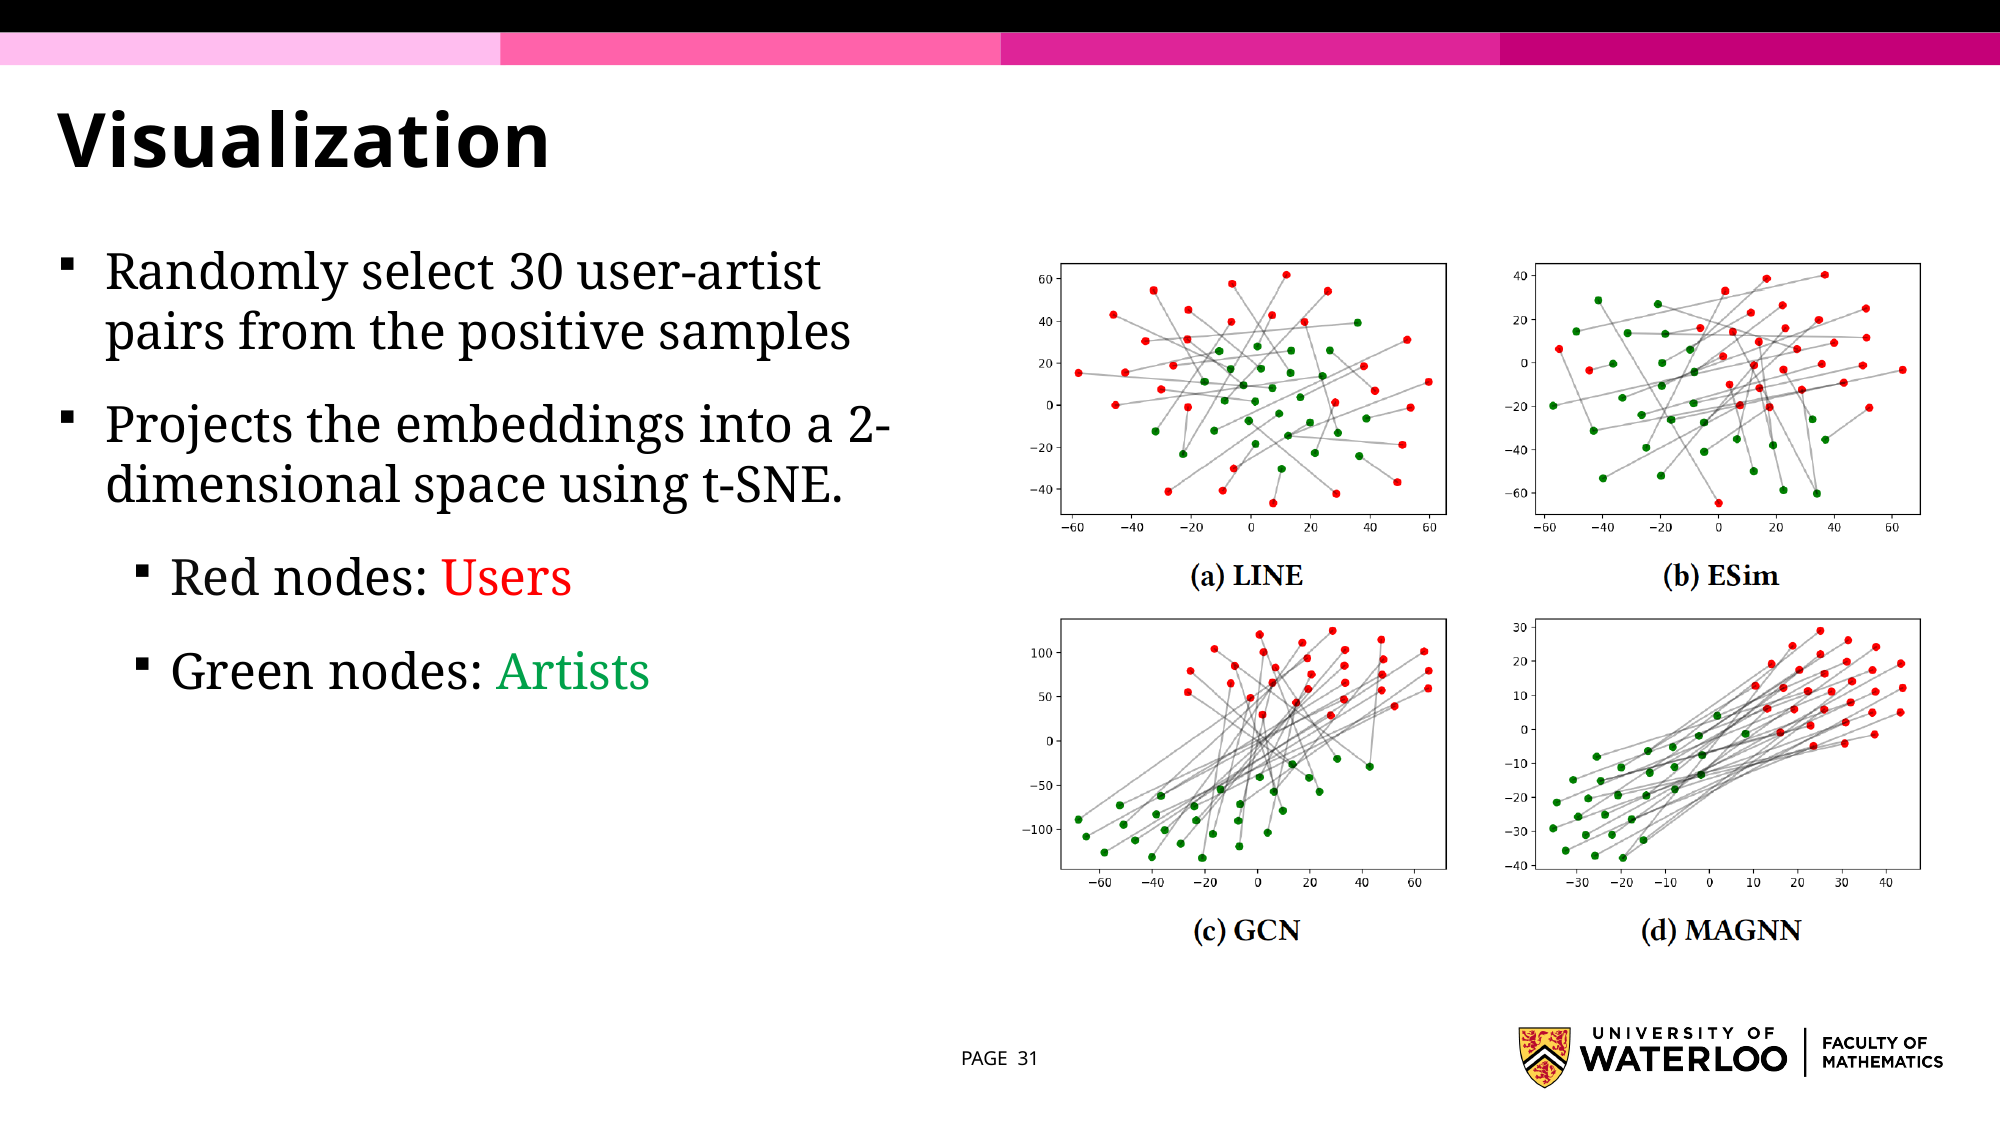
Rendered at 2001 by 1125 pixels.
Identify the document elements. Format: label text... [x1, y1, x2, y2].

title Visualization [42, 71, 1941, 219]
slide_number PAGE 31 [916, 1039, 1084, 1081]
picture [1461, 983, 2000, 1125]
picture [1012, 256, 1941, 960]
list Randomly select 30 user-artist pairs from the positive samples Projects the embeddings into a 2-dimensional space using t-SNE. Red nodes: Users Green nodes: Artists [42, 231, 960, 985]
